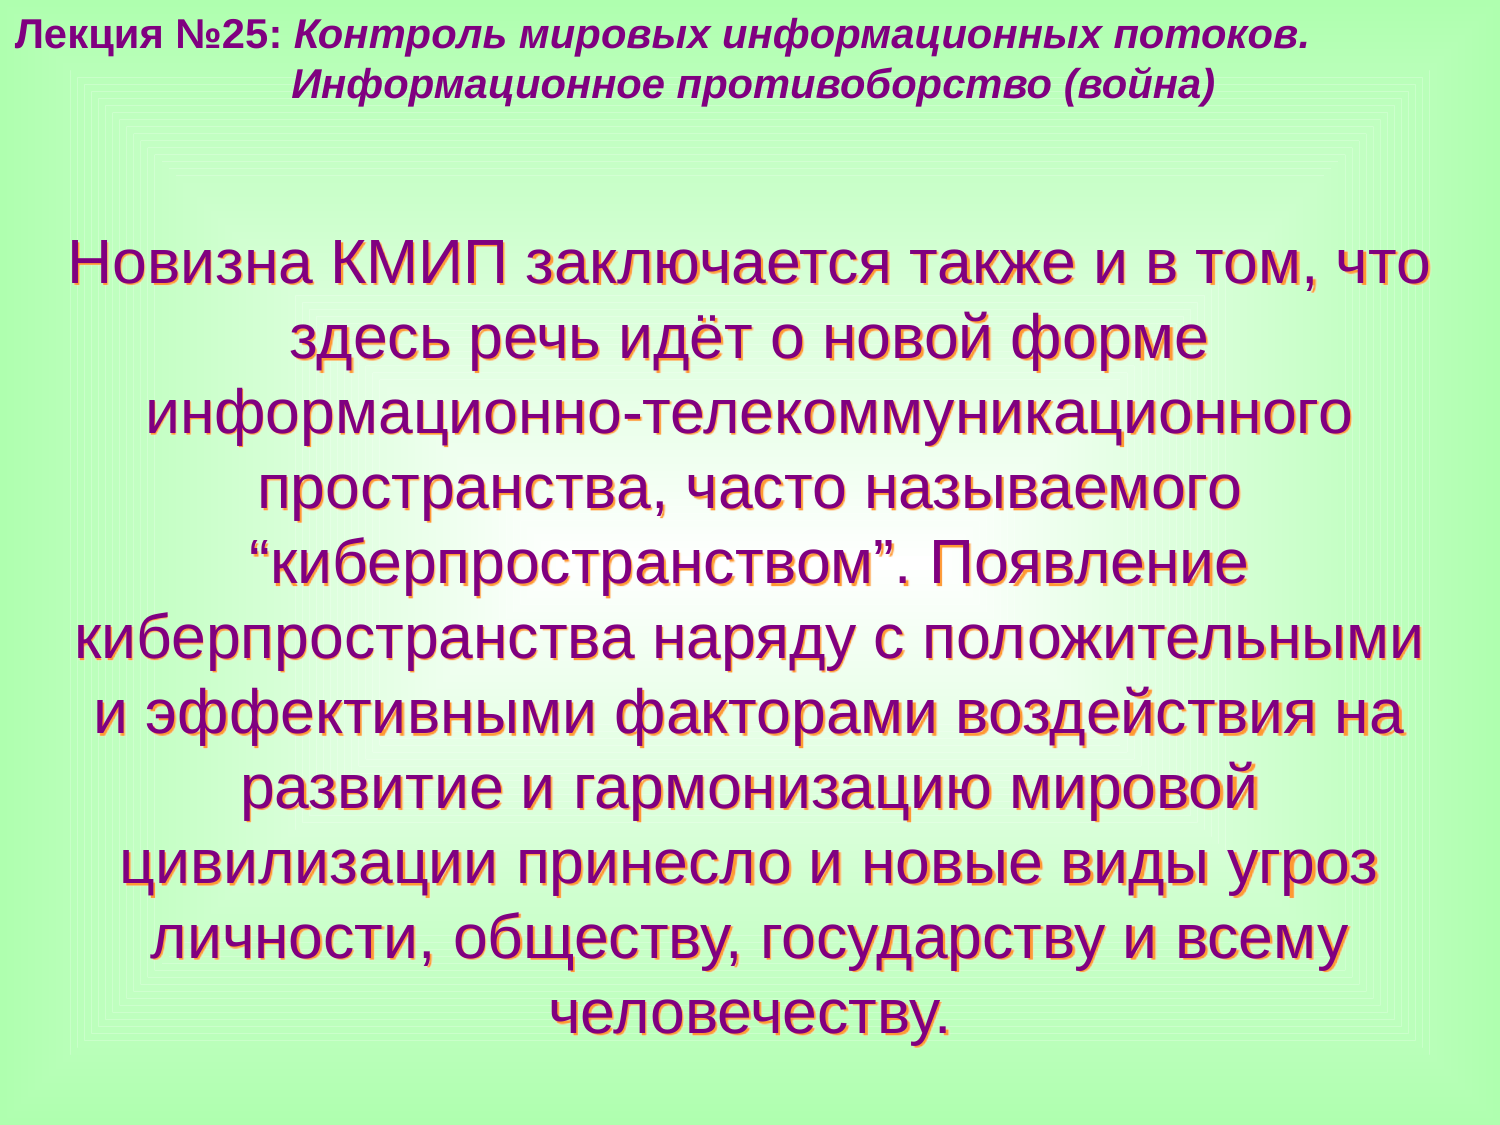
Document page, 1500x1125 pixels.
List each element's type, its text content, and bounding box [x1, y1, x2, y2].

text_box Новизна КМИП заключается также и в том, что здесь речь идёт о новой форме информационно-телекоммуникационного пространства, часто называемого “киберпространством”. Появление киберпространства наряду с положительными и эффективными факторами воздействия на развитие и гармонизацию мировой цивилизации принесло и новые виды угроз личности, обществу, государству и всему человечеству. [41, 214, 1459, 1054]
text_box Лекция №25: Контроль мировых информационных потоков. Информационное противоборство (война) [0, 0, 1500, 115]
